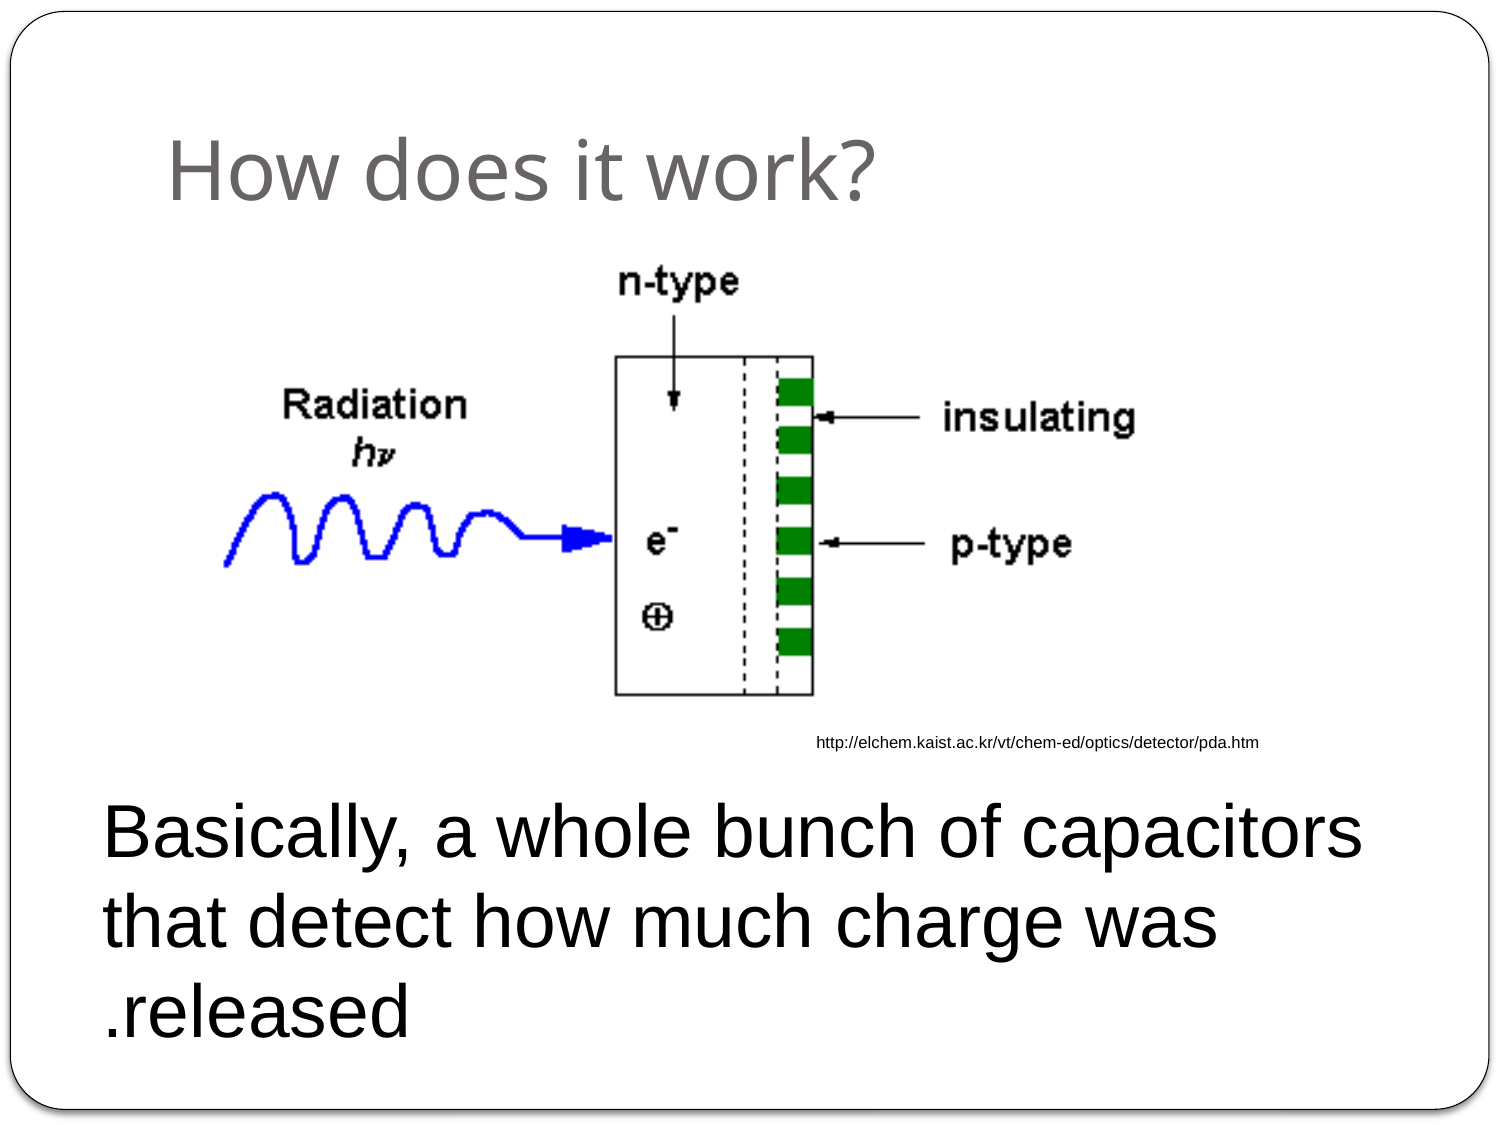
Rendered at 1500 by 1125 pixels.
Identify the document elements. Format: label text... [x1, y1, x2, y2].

picture [212, 258, 1151, 713]
text_box http://elchem.kaist.ac.kr/vt/chem-ed/optics/detector/pda.htm [324, 724, 1275, 760]
text_box Basically, a whole bunch of capacitors that detect how much charge was released. [87, 774, 1425, 1060]
title How does it work? [150, 45, 1425, 233]
